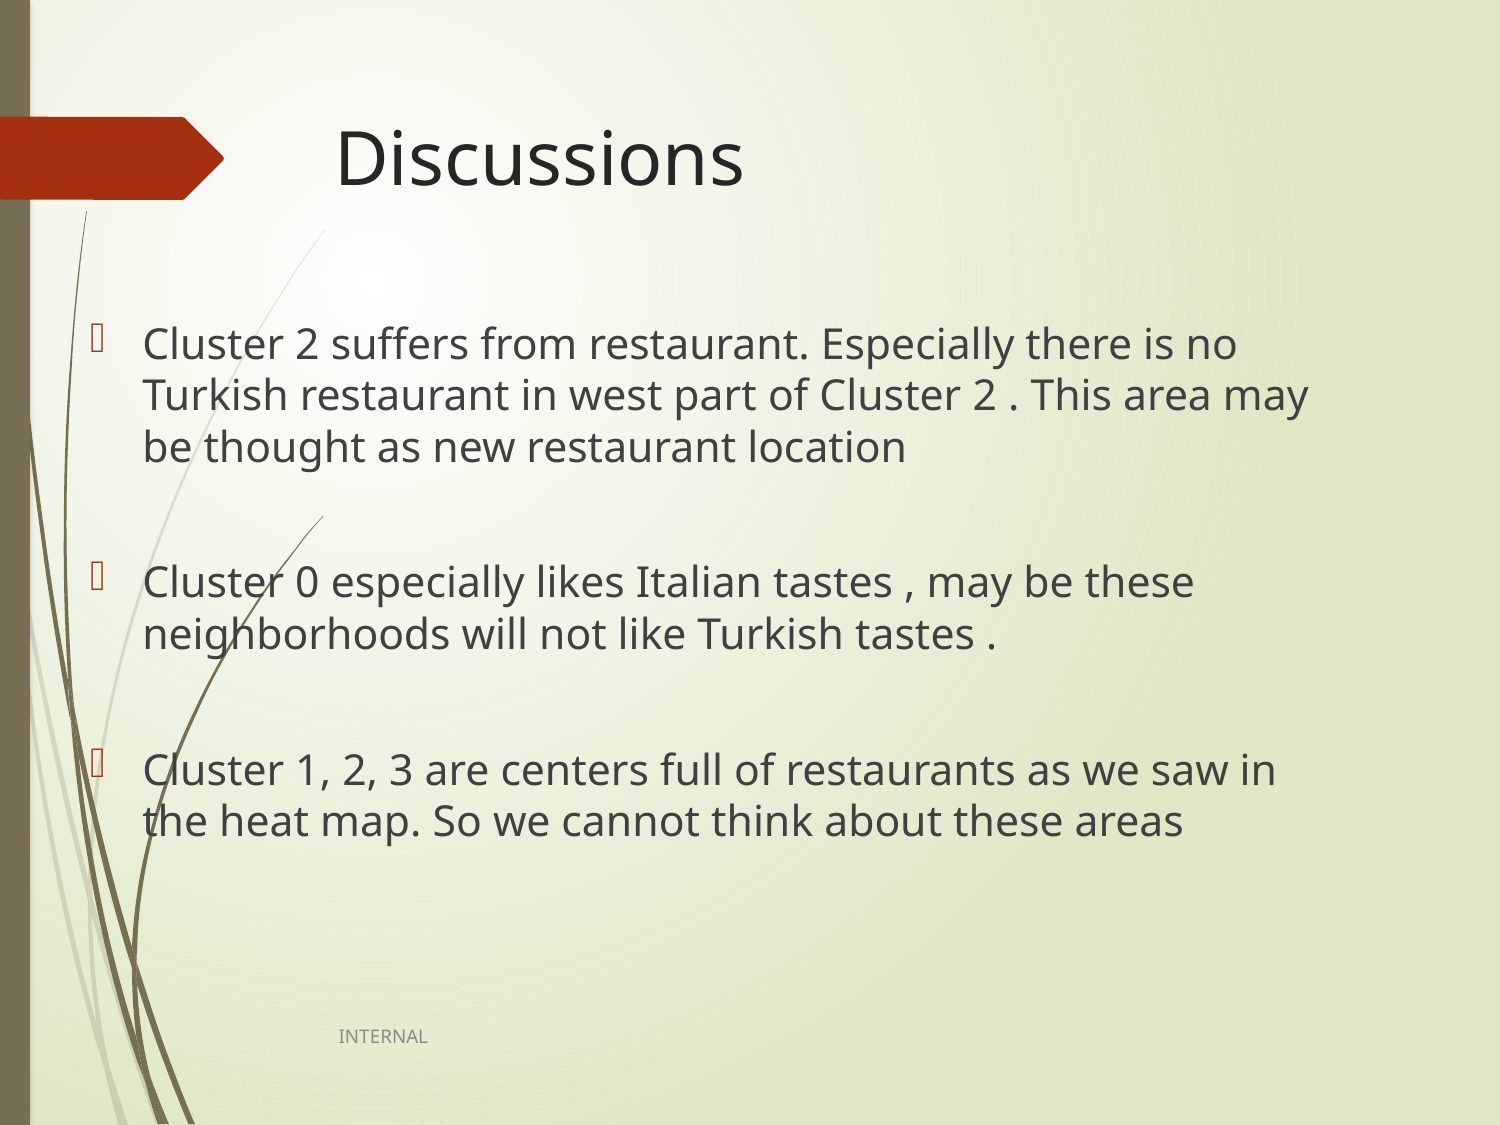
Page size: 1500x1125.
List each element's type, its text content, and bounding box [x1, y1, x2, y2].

list Cluster 2 suffers from restaurant. Especially there is no Turkish restaurant in west part of Cluster 2 . This area may be thought as new restaurant location Cluster 0 especially likes Italian tastes , may be these neighborhoods will not like Turkish tastes . Cluster 1, 2, 3 are centers full of restaurants as we saw in the heat map. So we cannot think about these areas [75, 308, 1338, 863]
title Discussions [319, 102, 1400, 313]
footer INTERNAL [318, 1006, 1257, 1067]
